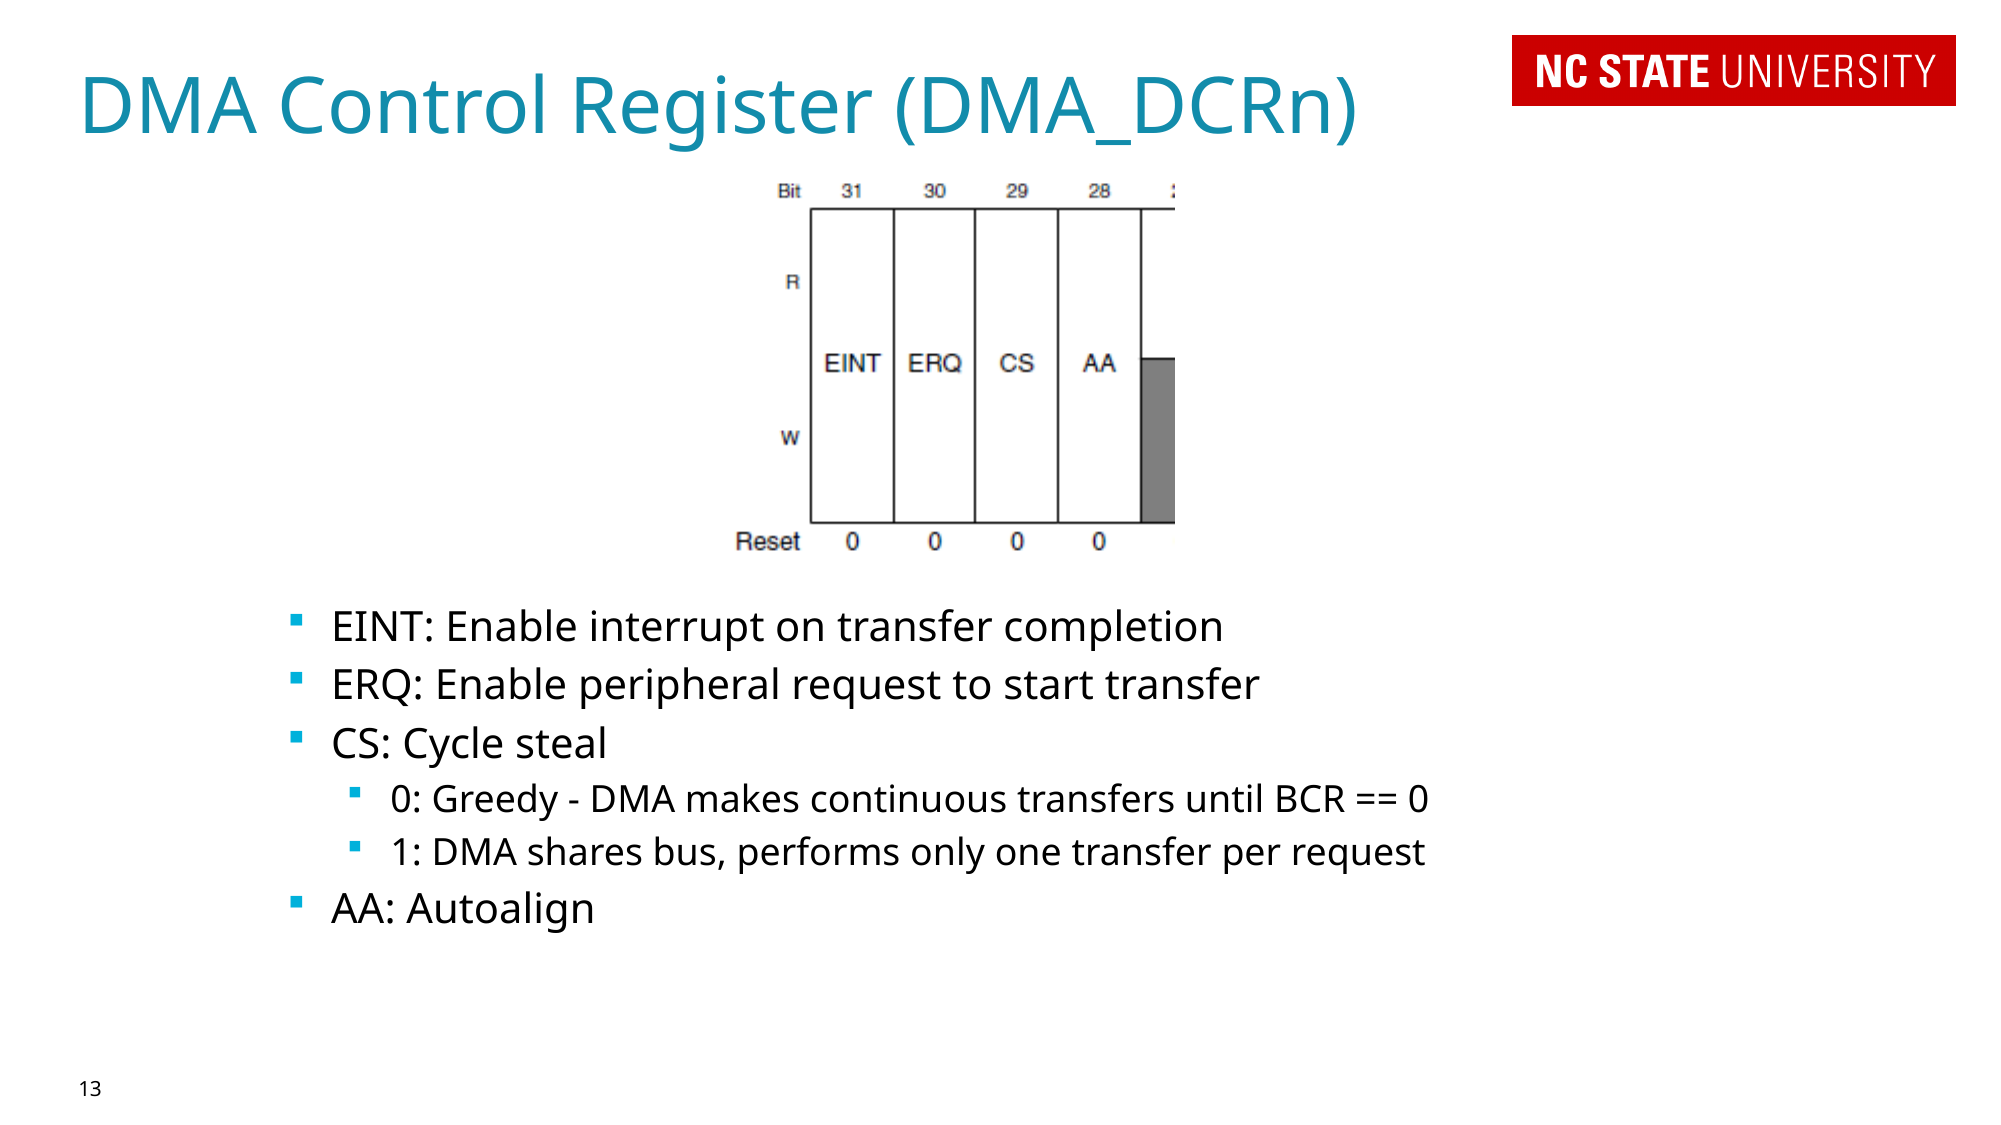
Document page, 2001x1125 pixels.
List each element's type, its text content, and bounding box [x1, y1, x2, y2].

list EINT: Enable interrupt on transfer completion ERQ: Enable peripheral request to start transfer CS: Cycle steal 0: Greedy - DMA makes continuous transfers until BCR == 0 1: DMA shares bus, performs only one transfer per request AA: Autoalign [287, 600, 1738, 1125]
picture [1512, 35, 1956, 106]
title DMA Control Register (DMA_DCRn) [78, 55, 1910, 150]
picture [699, 174, 1175, 576]
